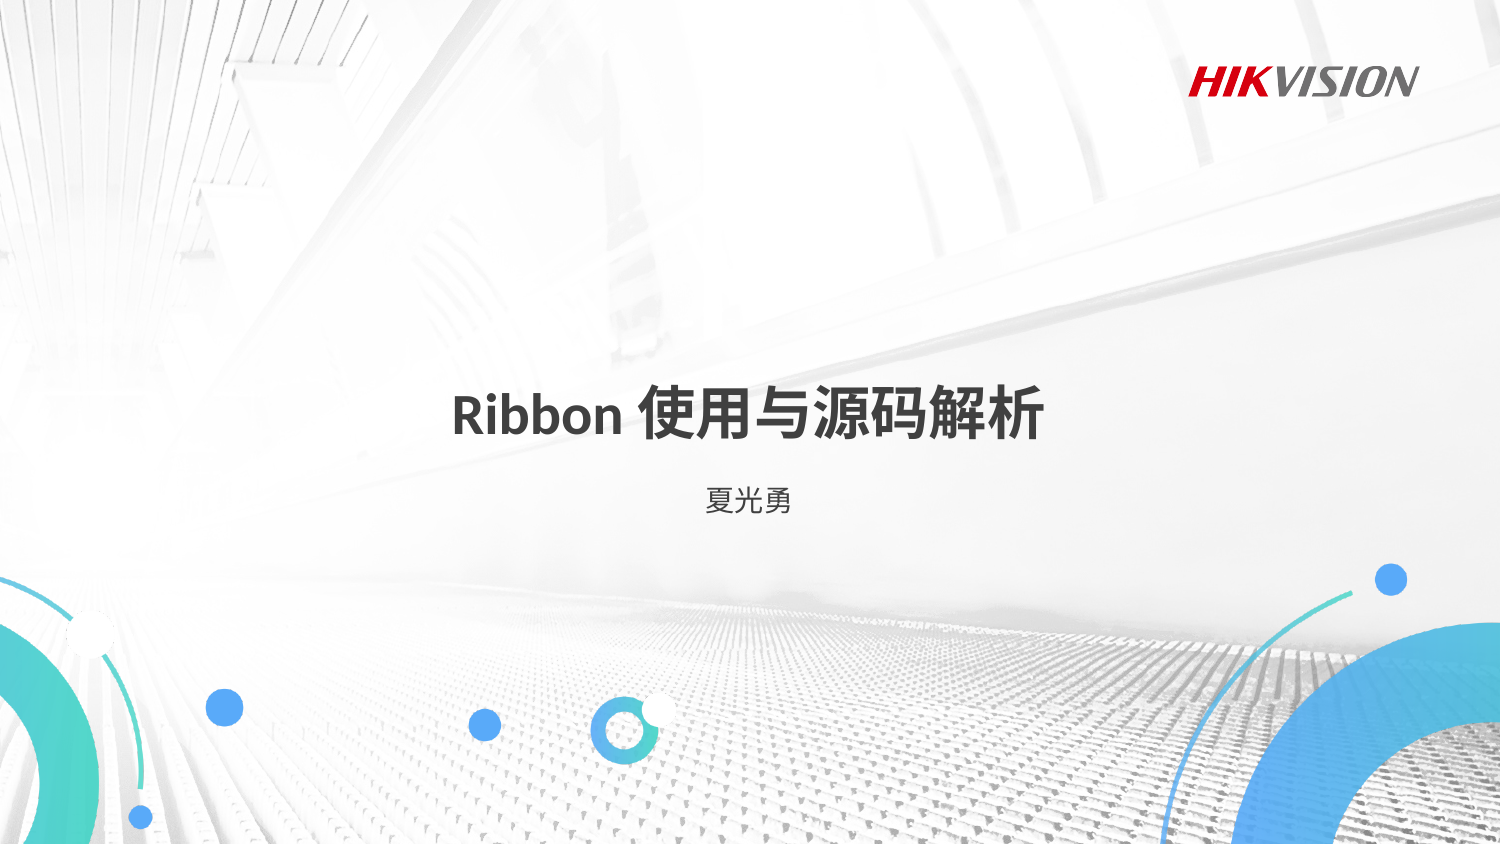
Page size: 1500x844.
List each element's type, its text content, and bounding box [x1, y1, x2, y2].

picture [0, 0, 1500, 844]
text_box 夏光勇 [690, 474, 809, 516]
title Ribbon使用与源码解析 [436, 368, 1063, 475]
